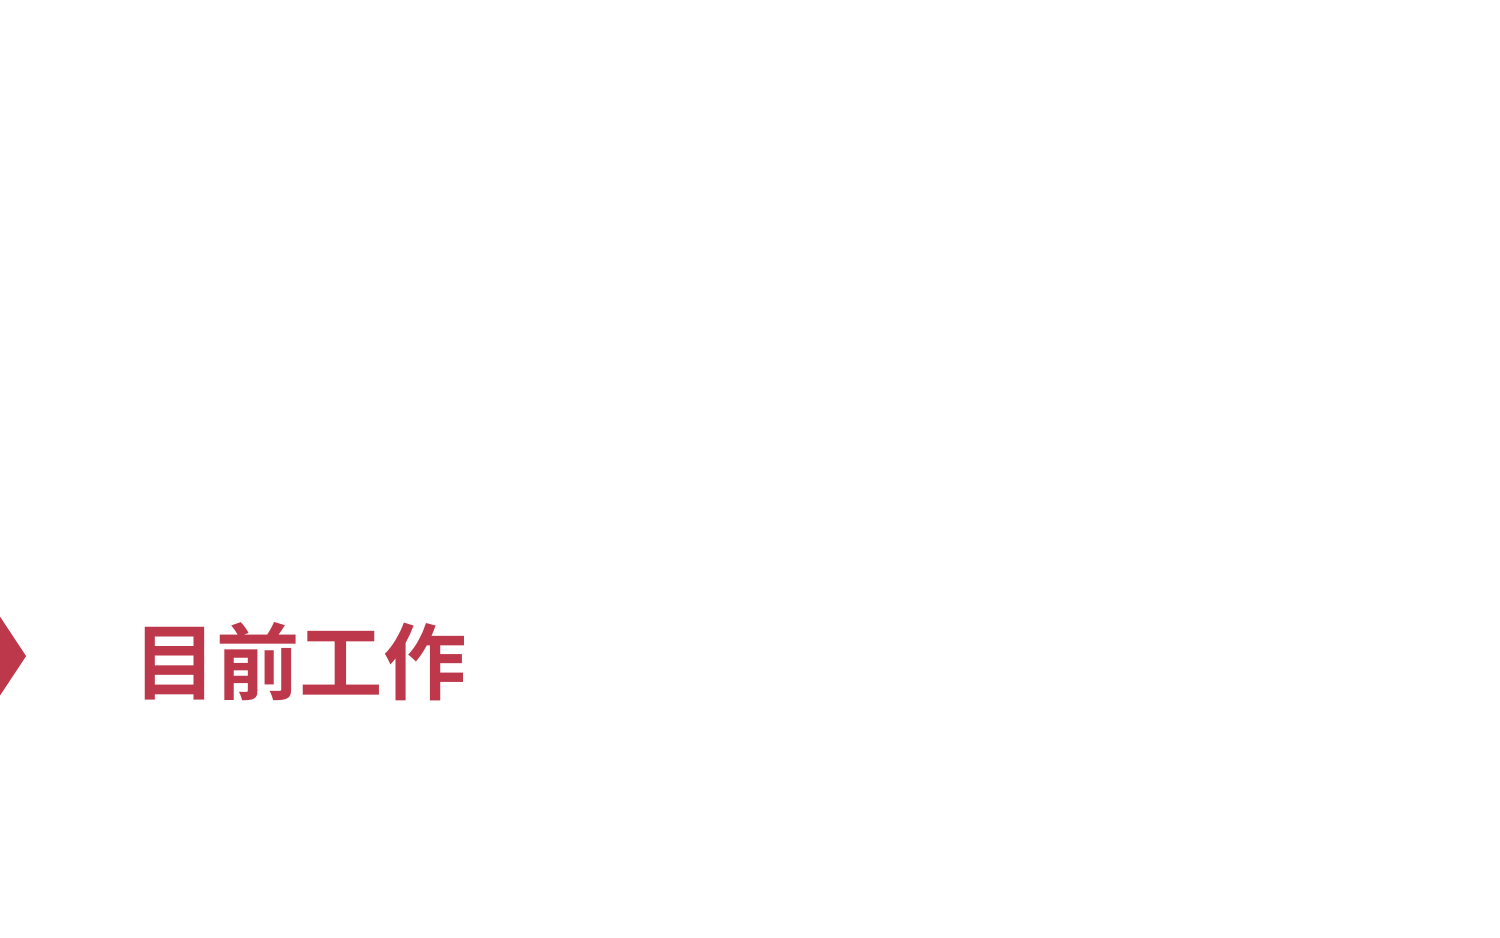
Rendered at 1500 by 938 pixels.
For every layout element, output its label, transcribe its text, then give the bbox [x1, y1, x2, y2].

title 目前工作 [118, 602, 1394, 789]
